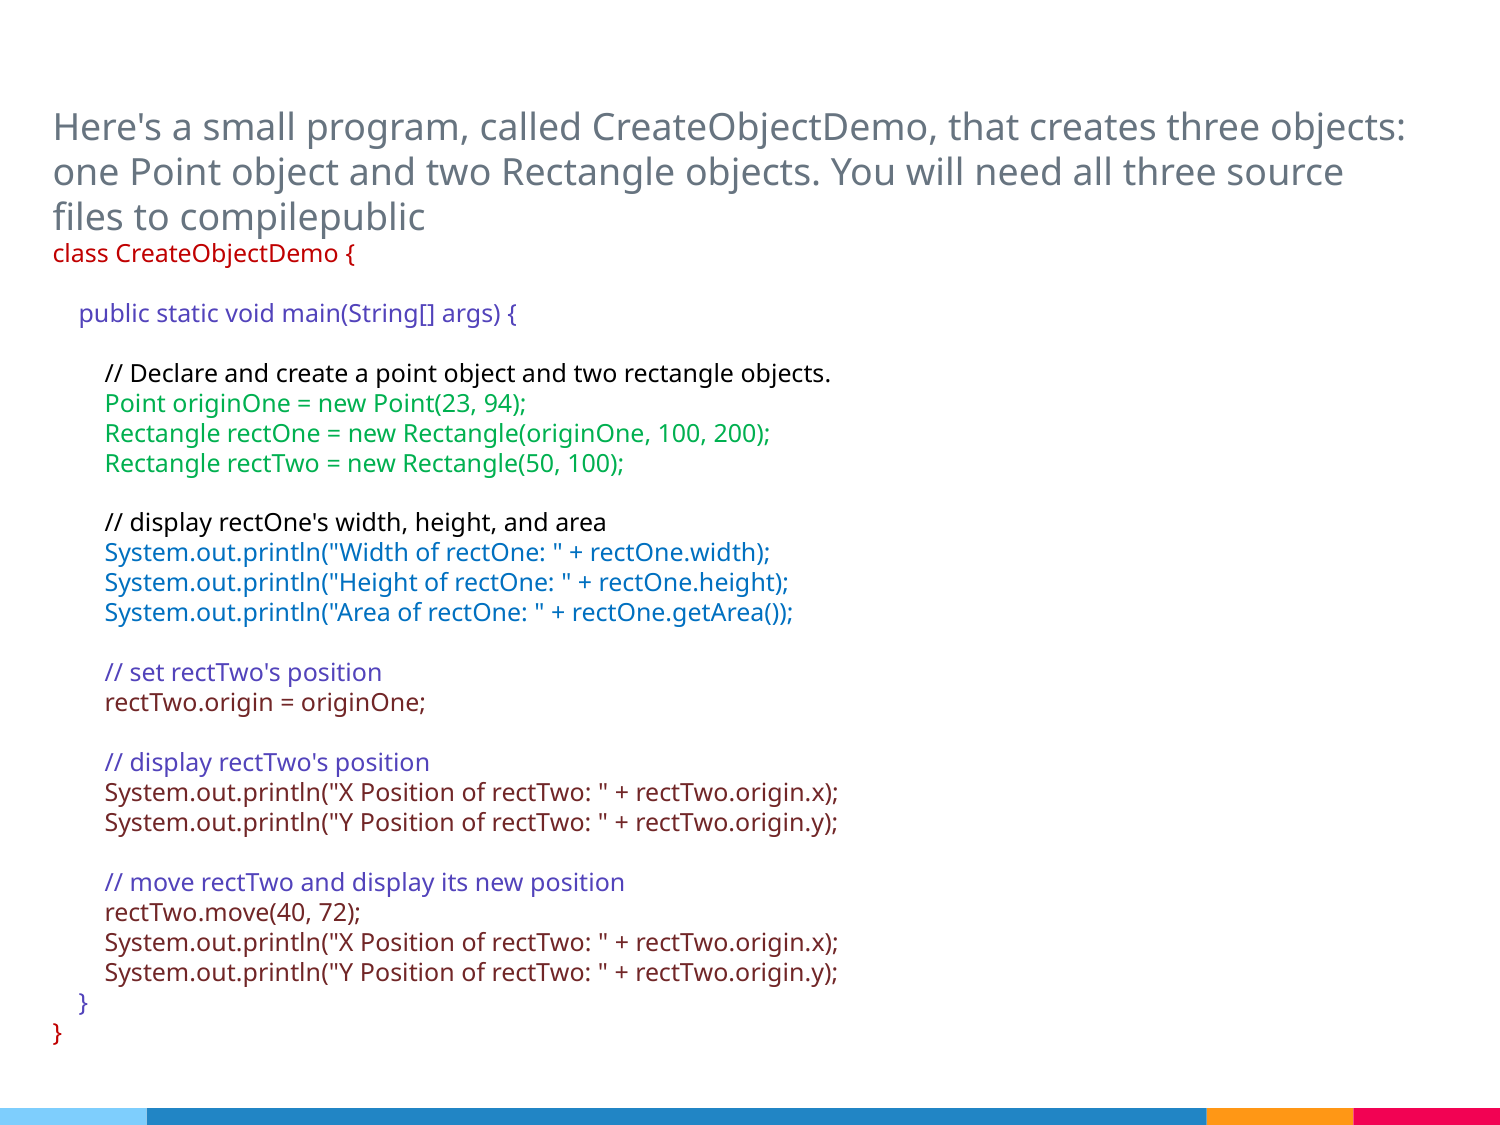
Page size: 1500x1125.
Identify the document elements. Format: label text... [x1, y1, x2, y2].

list Here's a small program, called CreateObjectDemo, that creates three objects: one Point object and two Rectangle objects. You will need all three source files to compilepublic class CreateObjectDemo { public static void main(String[] args) { // Declare and create a point object and two rectangle objects. Point originOne = new Point(23, 94); Rectangle rectOne = new Rectangle(originOne, 100, 200); Rectangle rectTwo = new Rectangle(50, 100); // display rectOne's width, height, and area System.out.println("Width of rectOne: " + rectOne.width); System.out.println("Height of rectOne: " + rectOne.height); System.out.println("Area of rectOne: " + rectOne.getArea()); // set rectTwo's position rectTwo.origin = originOne; // display rectTwo's position System.out.println("X Position of rectTwo: " + rectTwo.origin.x); System.out.println("Y Position of rectTwo: " + rectTwo.origin.y); // move rectTwo and display its new position rectTwo.move(40, 72); System.out.println("X Position of rectTwo: " + rectTwo.origin.x); System.out.println("Y Position of rectTwo: " + rectTwo.origin.y); } } [37, 87, 1441, 865]
